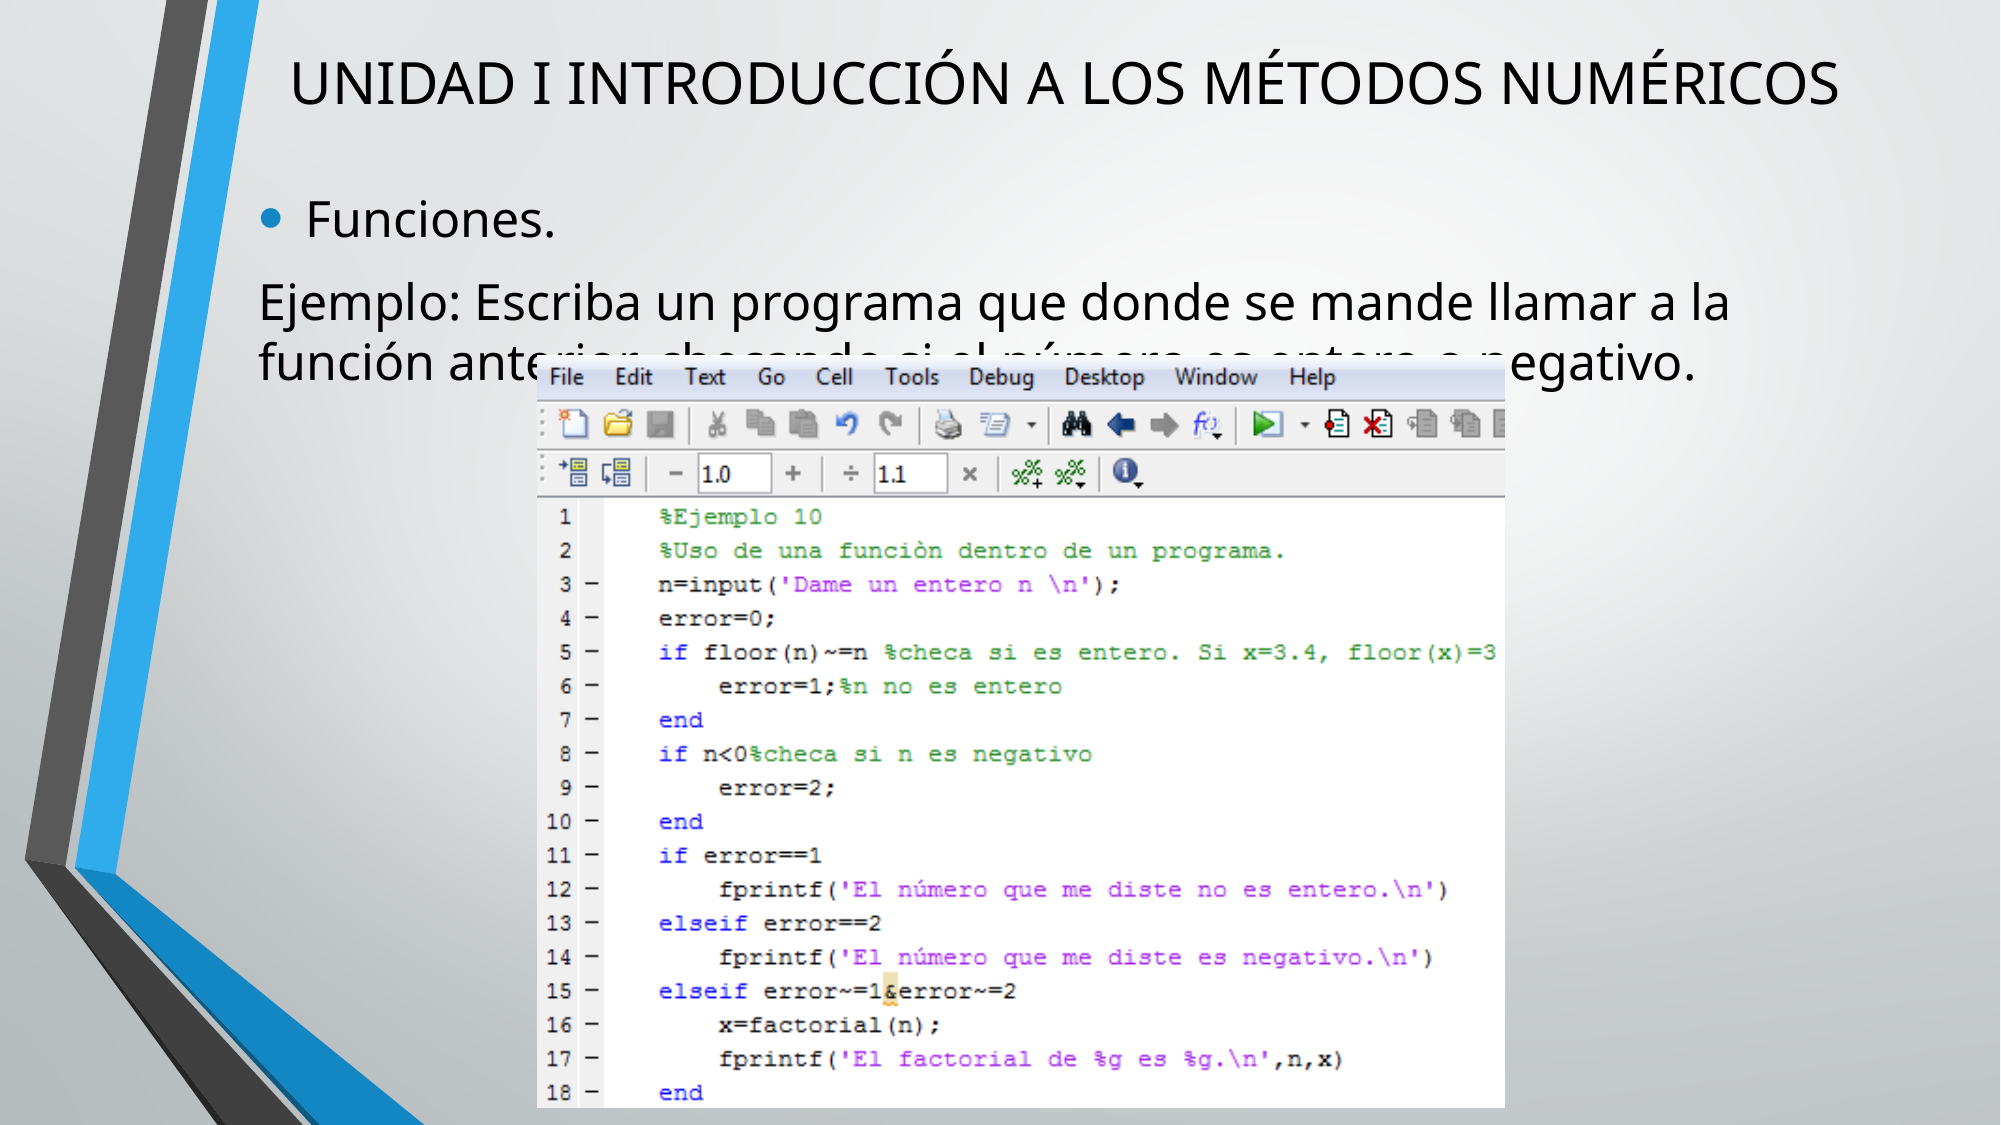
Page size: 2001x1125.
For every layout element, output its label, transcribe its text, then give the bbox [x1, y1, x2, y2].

picture [537, 355, 1505, 1108]
title UNIDAD I INTRODUCCIÓN A LOS MÉTODOS NUMÉRICOS [243, 11, 1887, 153]
list Funciones. Ejemplo: Escriba un programa que donde se mande llamar a la función anterior, checando si el número es entero o negativo. [243, 180, 1887, 1061]
